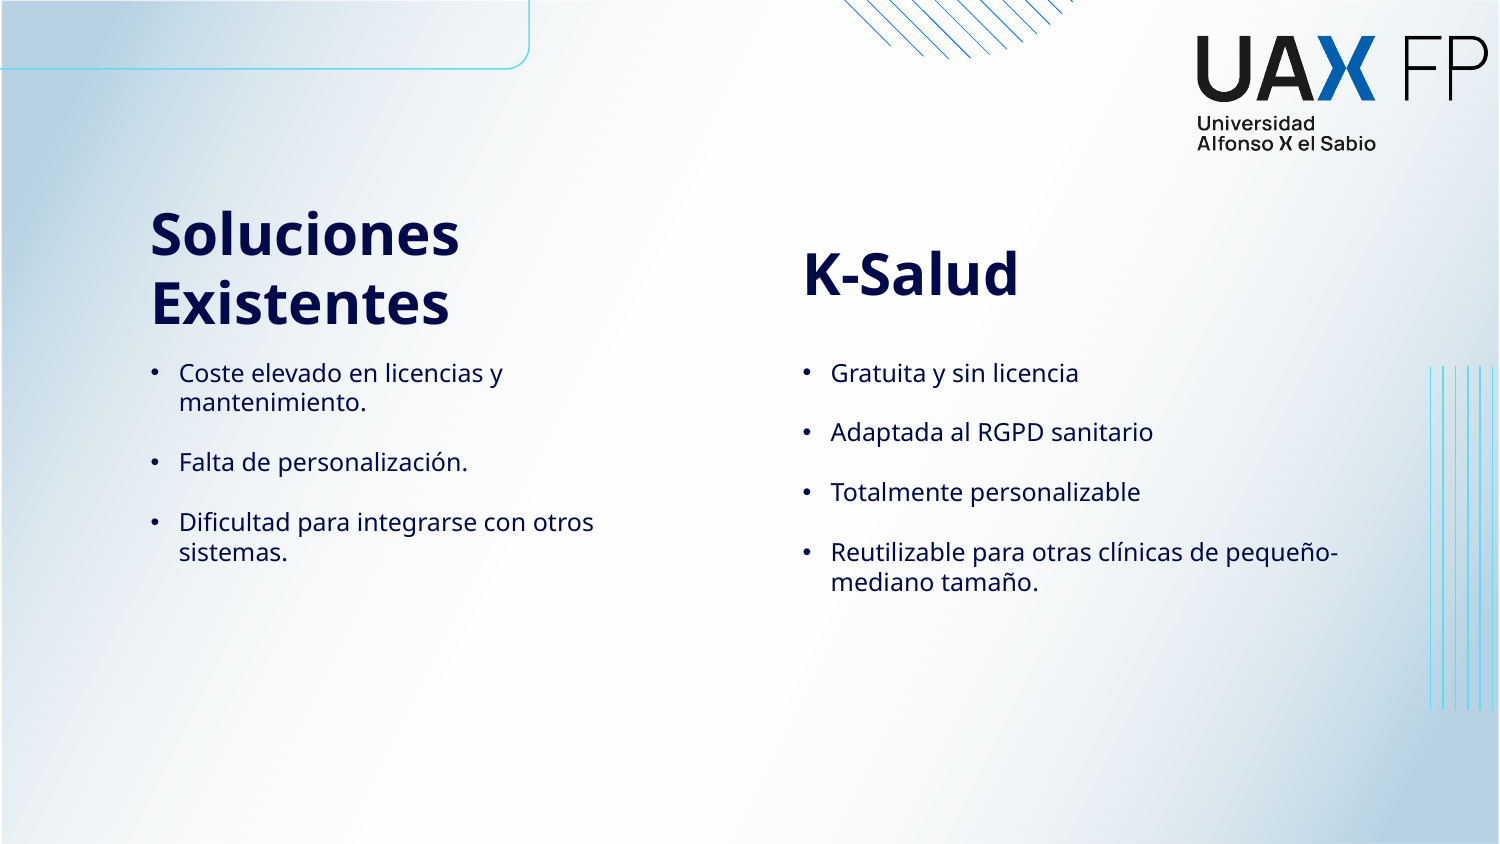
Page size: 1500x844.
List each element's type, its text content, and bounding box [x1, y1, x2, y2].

text_box K-Salud [787, 222, 1419, 316]
subtitle Coste elevado en licencias y mantenimiento. Falta de personalización. Dificultad para integrarse con otros sistemas. [135, 342, 713, 633]
picture [1, 0, 528, 68]
picture [1, 0, 1500, 844]
subtitle Gratuita y sin licencia Adaptada al RGPD sanitario Totalmente personalizable Reutilizable para otras clínicas de pequeño-mediano tamaño. [787, 342, 1365, 633]
title Soluciones Existentes [135, 181, 768, 276]
